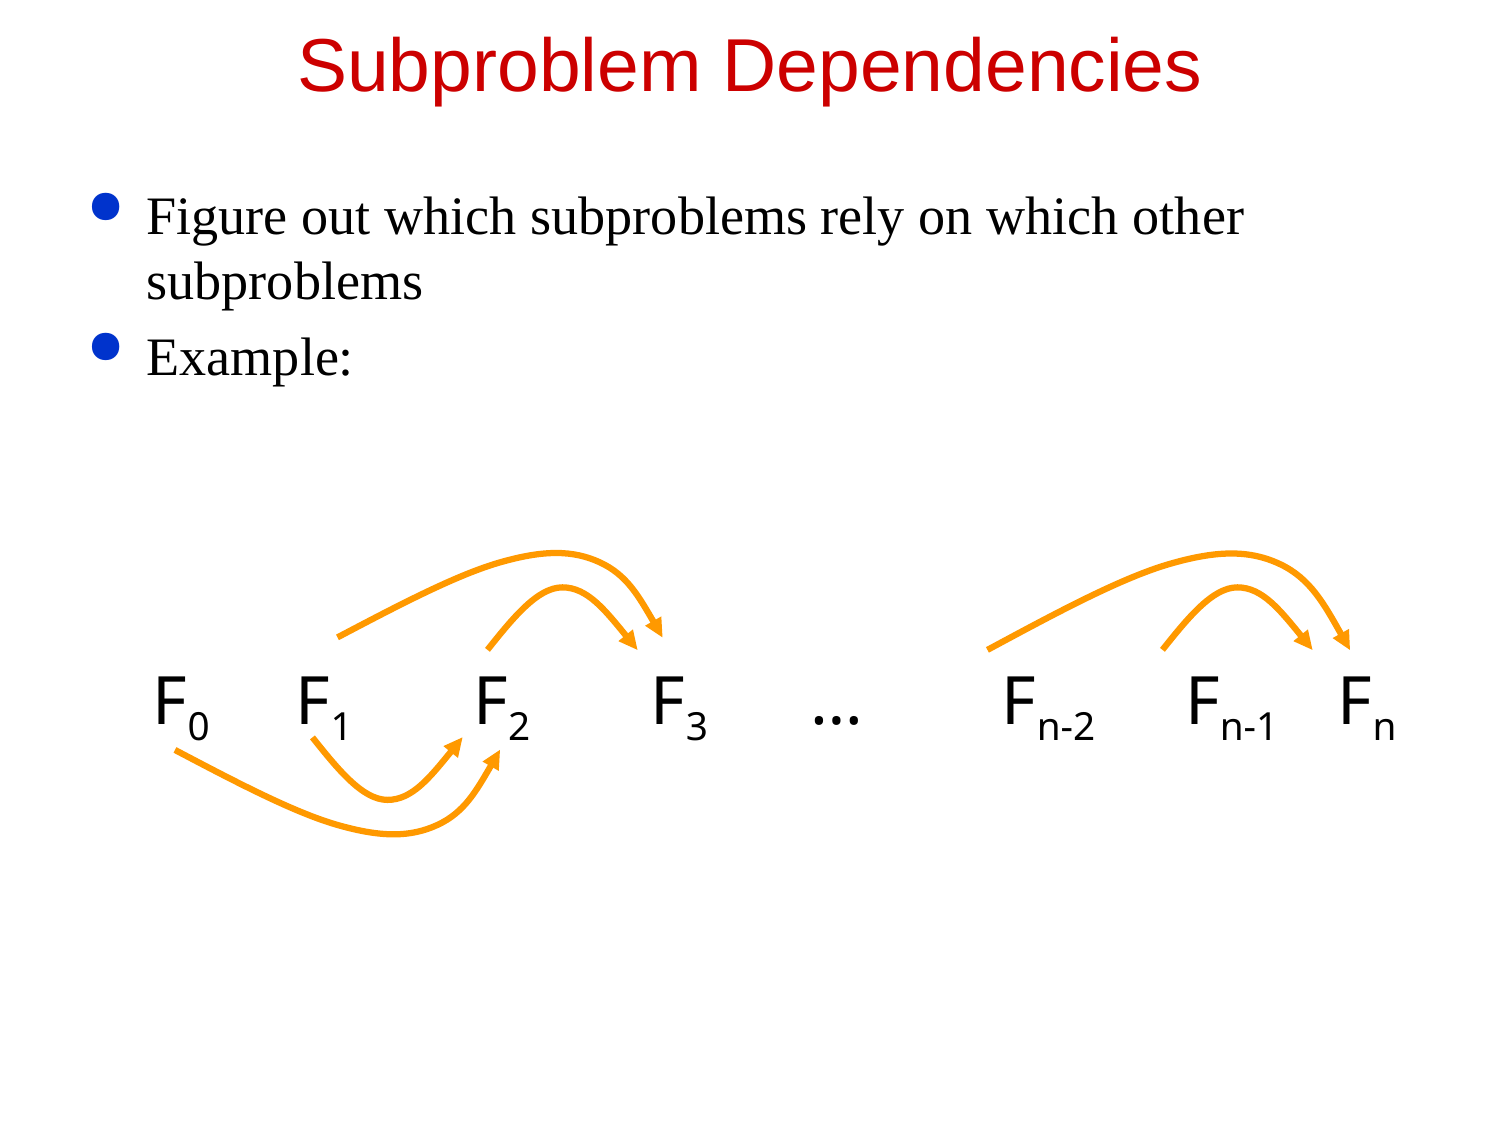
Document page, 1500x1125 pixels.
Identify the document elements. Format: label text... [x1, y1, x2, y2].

text_box [487, 638, 638, 650]
text_box [324, 712, 356, 749]
title Subproblem Dependencies [74, 37, 1426, 114]
text_box [987, 553, 1350, 650]
text_box [356, 737, 463, 749]
list Figure out which subproblems rely on which other subproblems Example: [74, 172, 1426, 886]
text_box [337, 552, 663, 638]
text_box [174, 749, 500, 835]
text_box [312, 737, 324, 749]
text_box F0 F1 F2 F3 … Fn-2 Fn-1 Fn [138, 650, 1412, 756]
